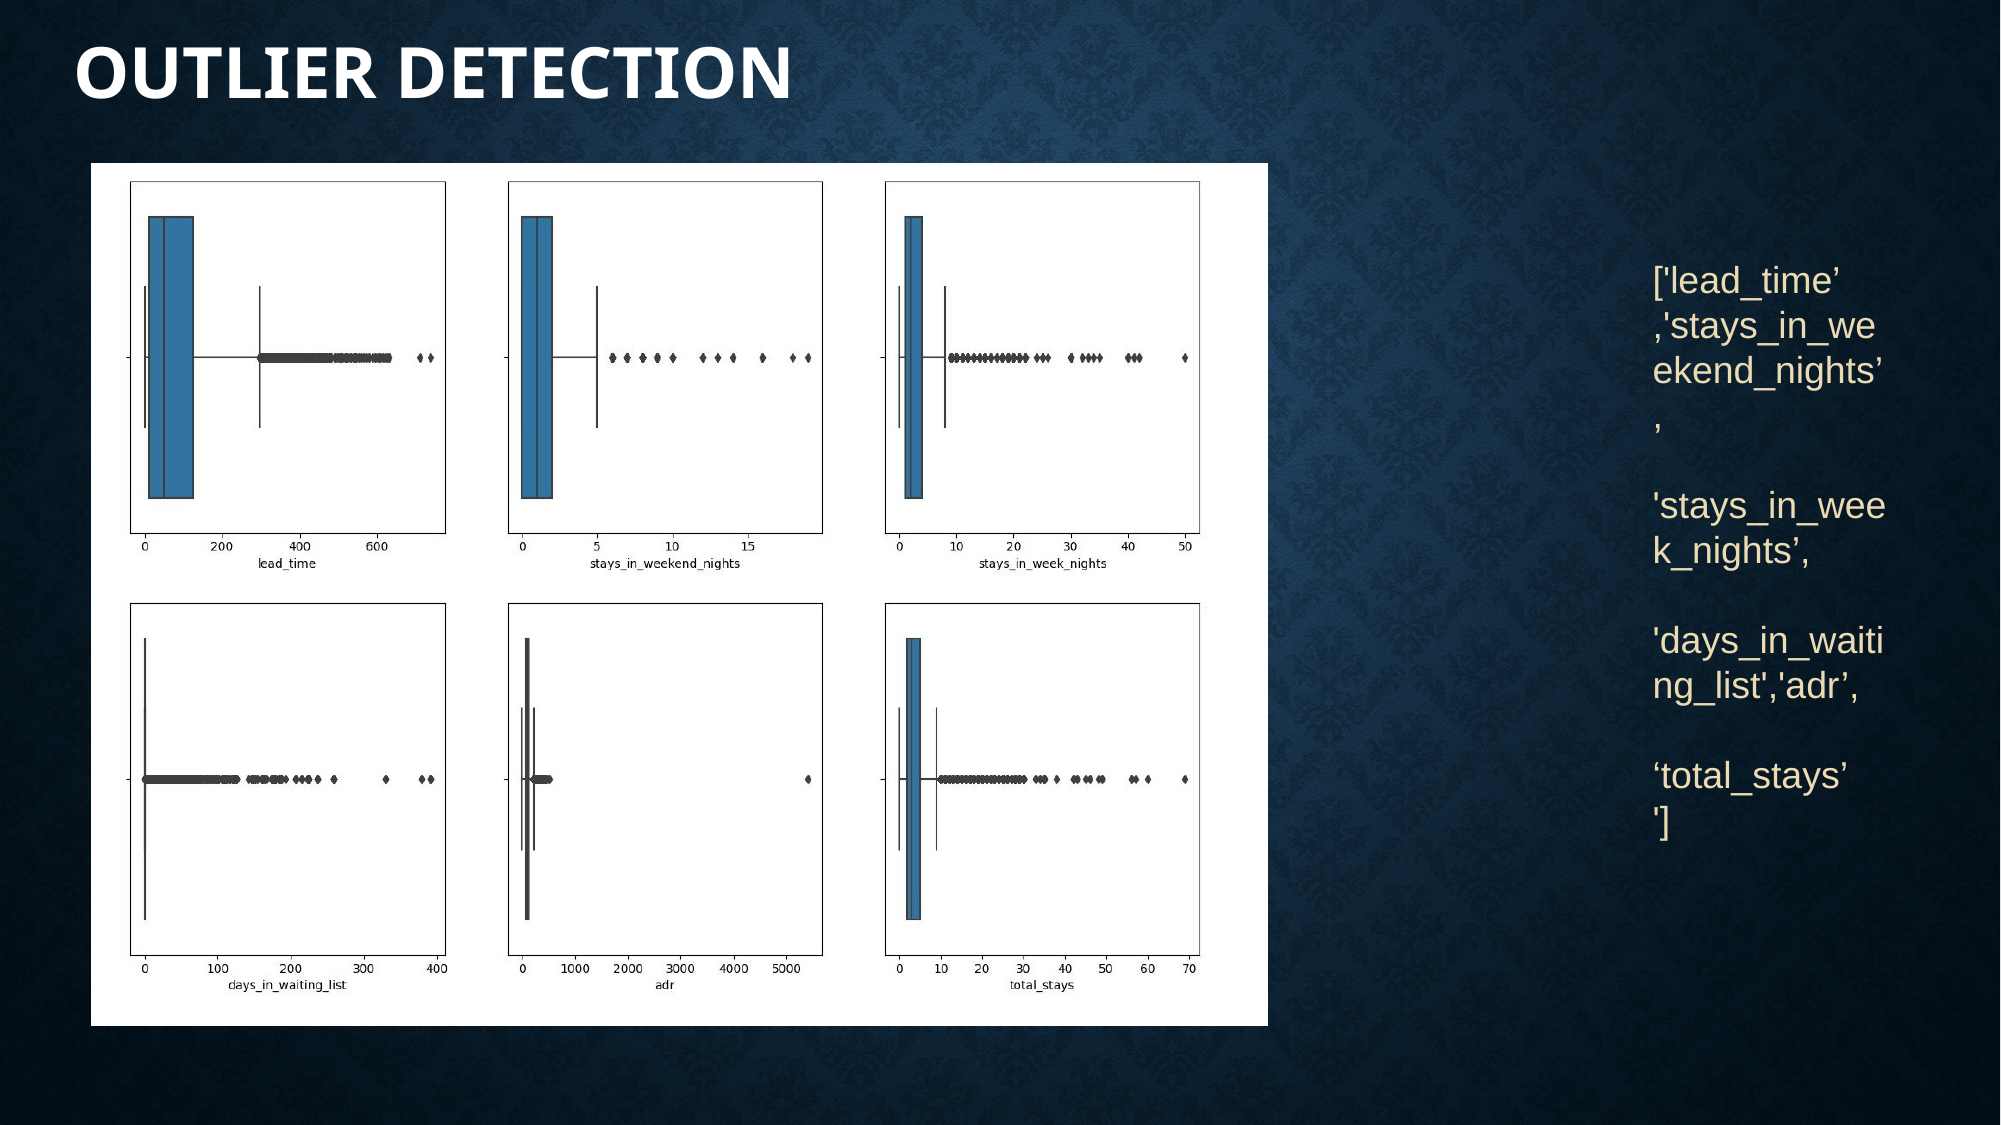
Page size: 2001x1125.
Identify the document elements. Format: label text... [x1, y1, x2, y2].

text_box ['lead_time’ ,'stays_in_weekend_nights’, 'stays_in_week_nights’, 'days_in_waiting_list','adr’, ‘total_stays’ '] [1637, 248, 1909, 848]
title Outlier Detection [58, 0, 1783, 185]
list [91, 162, 1268, 1026]
